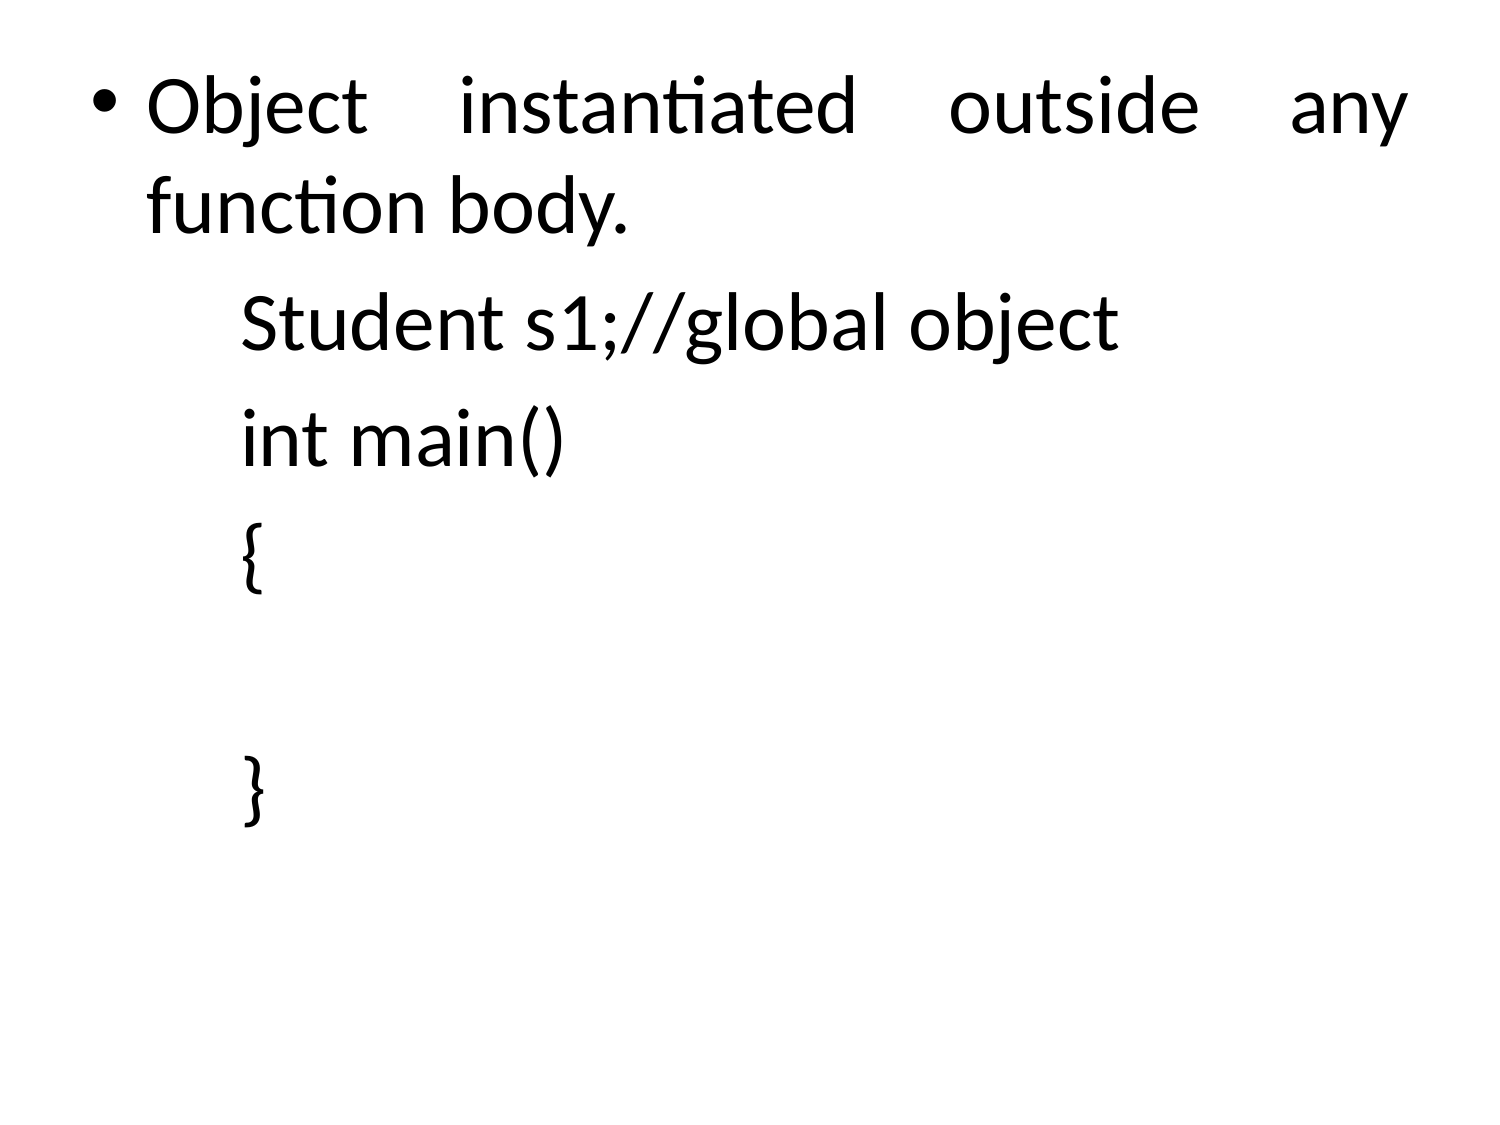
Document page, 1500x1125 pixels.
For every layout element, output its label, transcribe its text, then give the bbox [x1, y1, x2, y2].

list Object instantiated outside any function body. Student s1;//global object int main() { } [75, 42, 1425, 1005]
